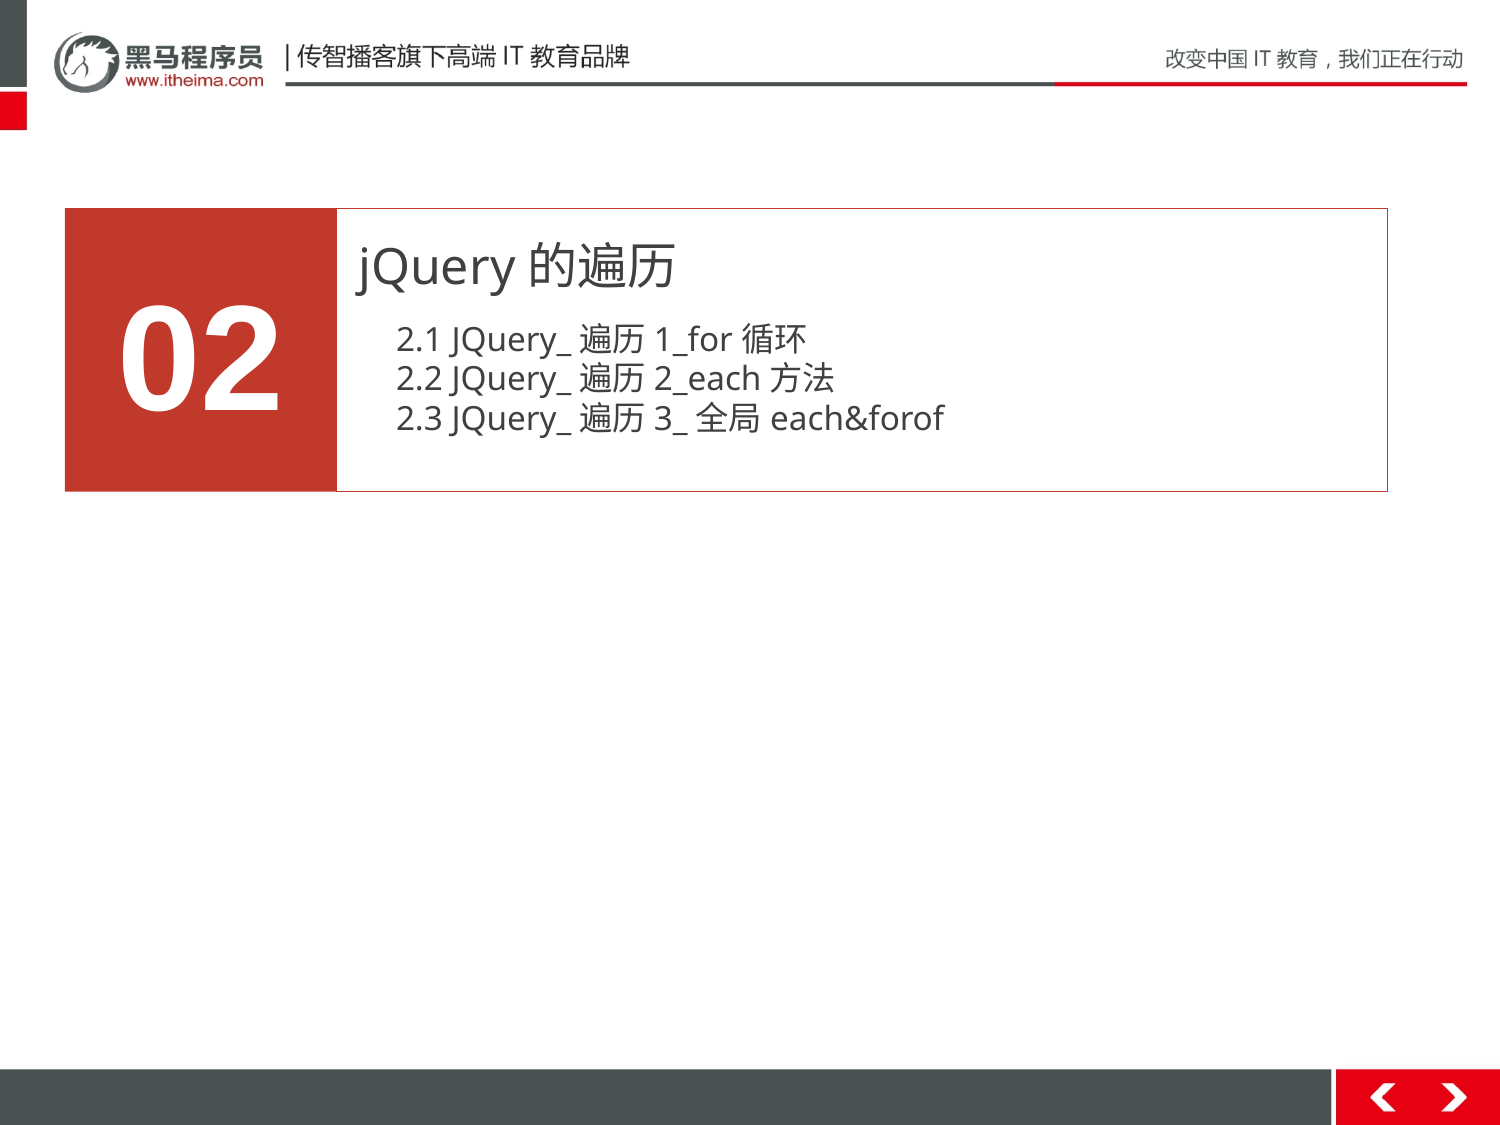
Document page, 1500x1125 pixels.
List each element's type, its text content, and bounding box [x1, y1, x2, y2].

text_box 02 [63, 206, 339, 494]
picture [0, 0, 1500, 1125]
text_box [339, 206, 1390, 494]
